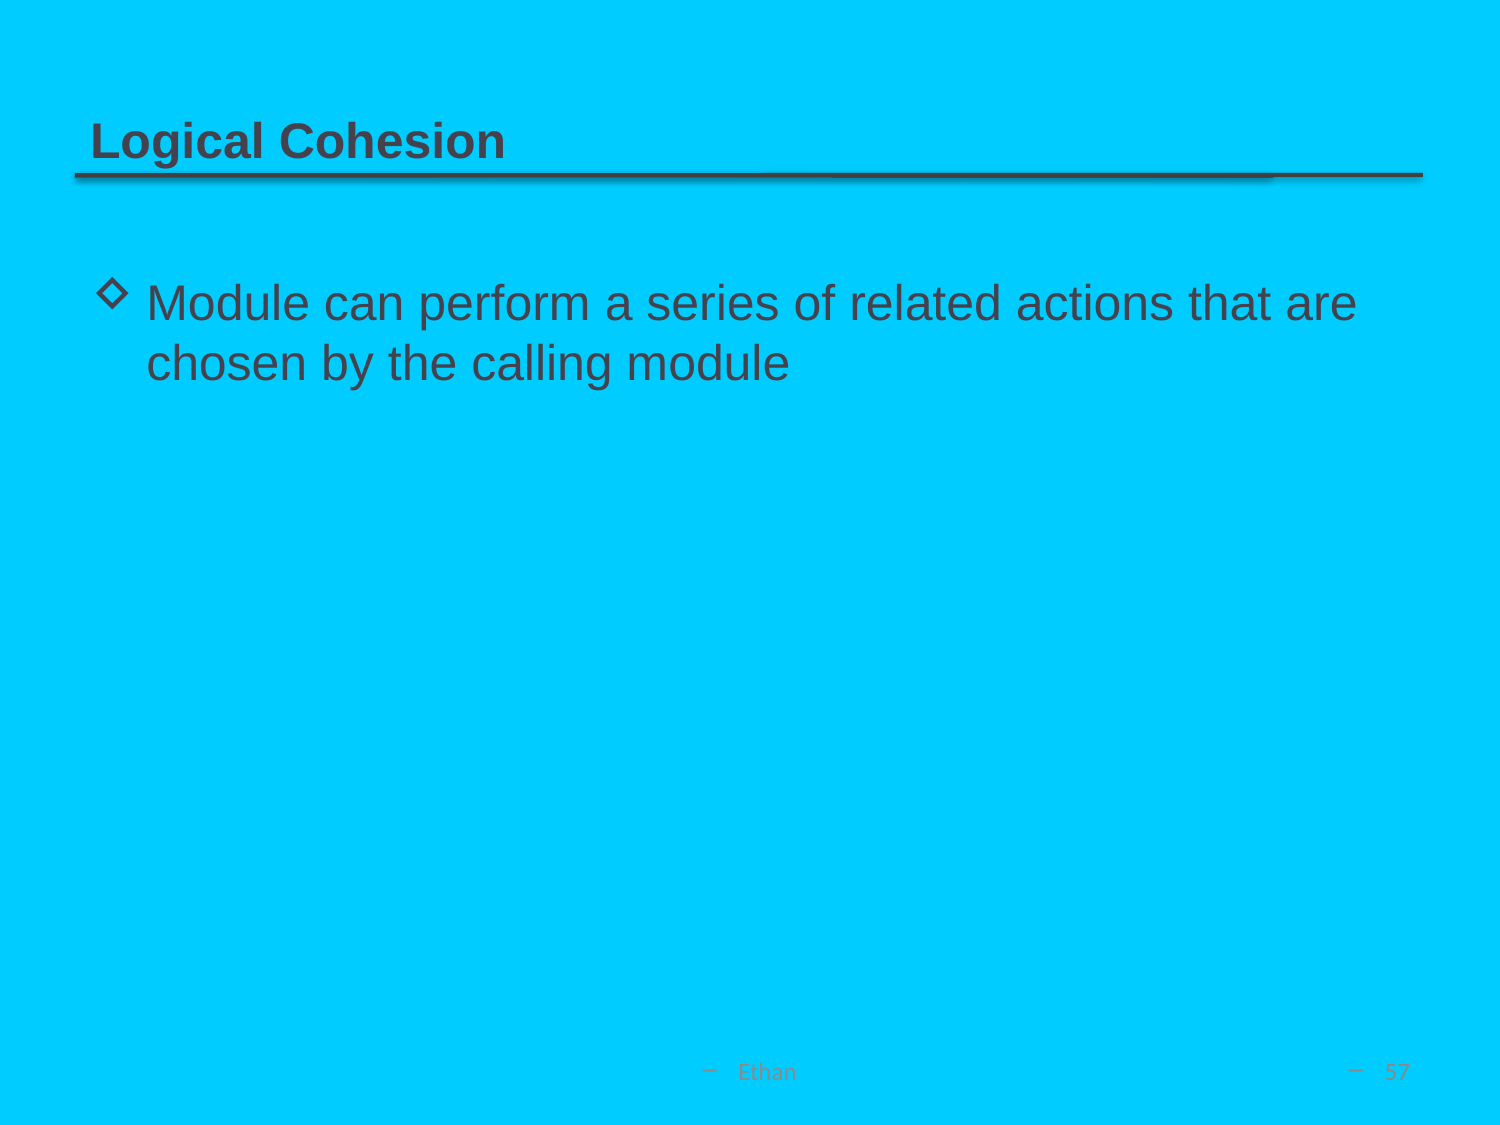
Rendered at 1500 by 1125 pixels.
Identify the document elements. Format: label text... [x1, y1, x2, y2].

slide_number 57 [1074, 1042, 1425, 1103]
title Logical Cohesion [75, 45, 1272, 233]
list Module can perform a series of related actions that are chosen by the calling module [75, 262, 1425, 1005]
footer Ethan [512, 1042, 988, 1103]
